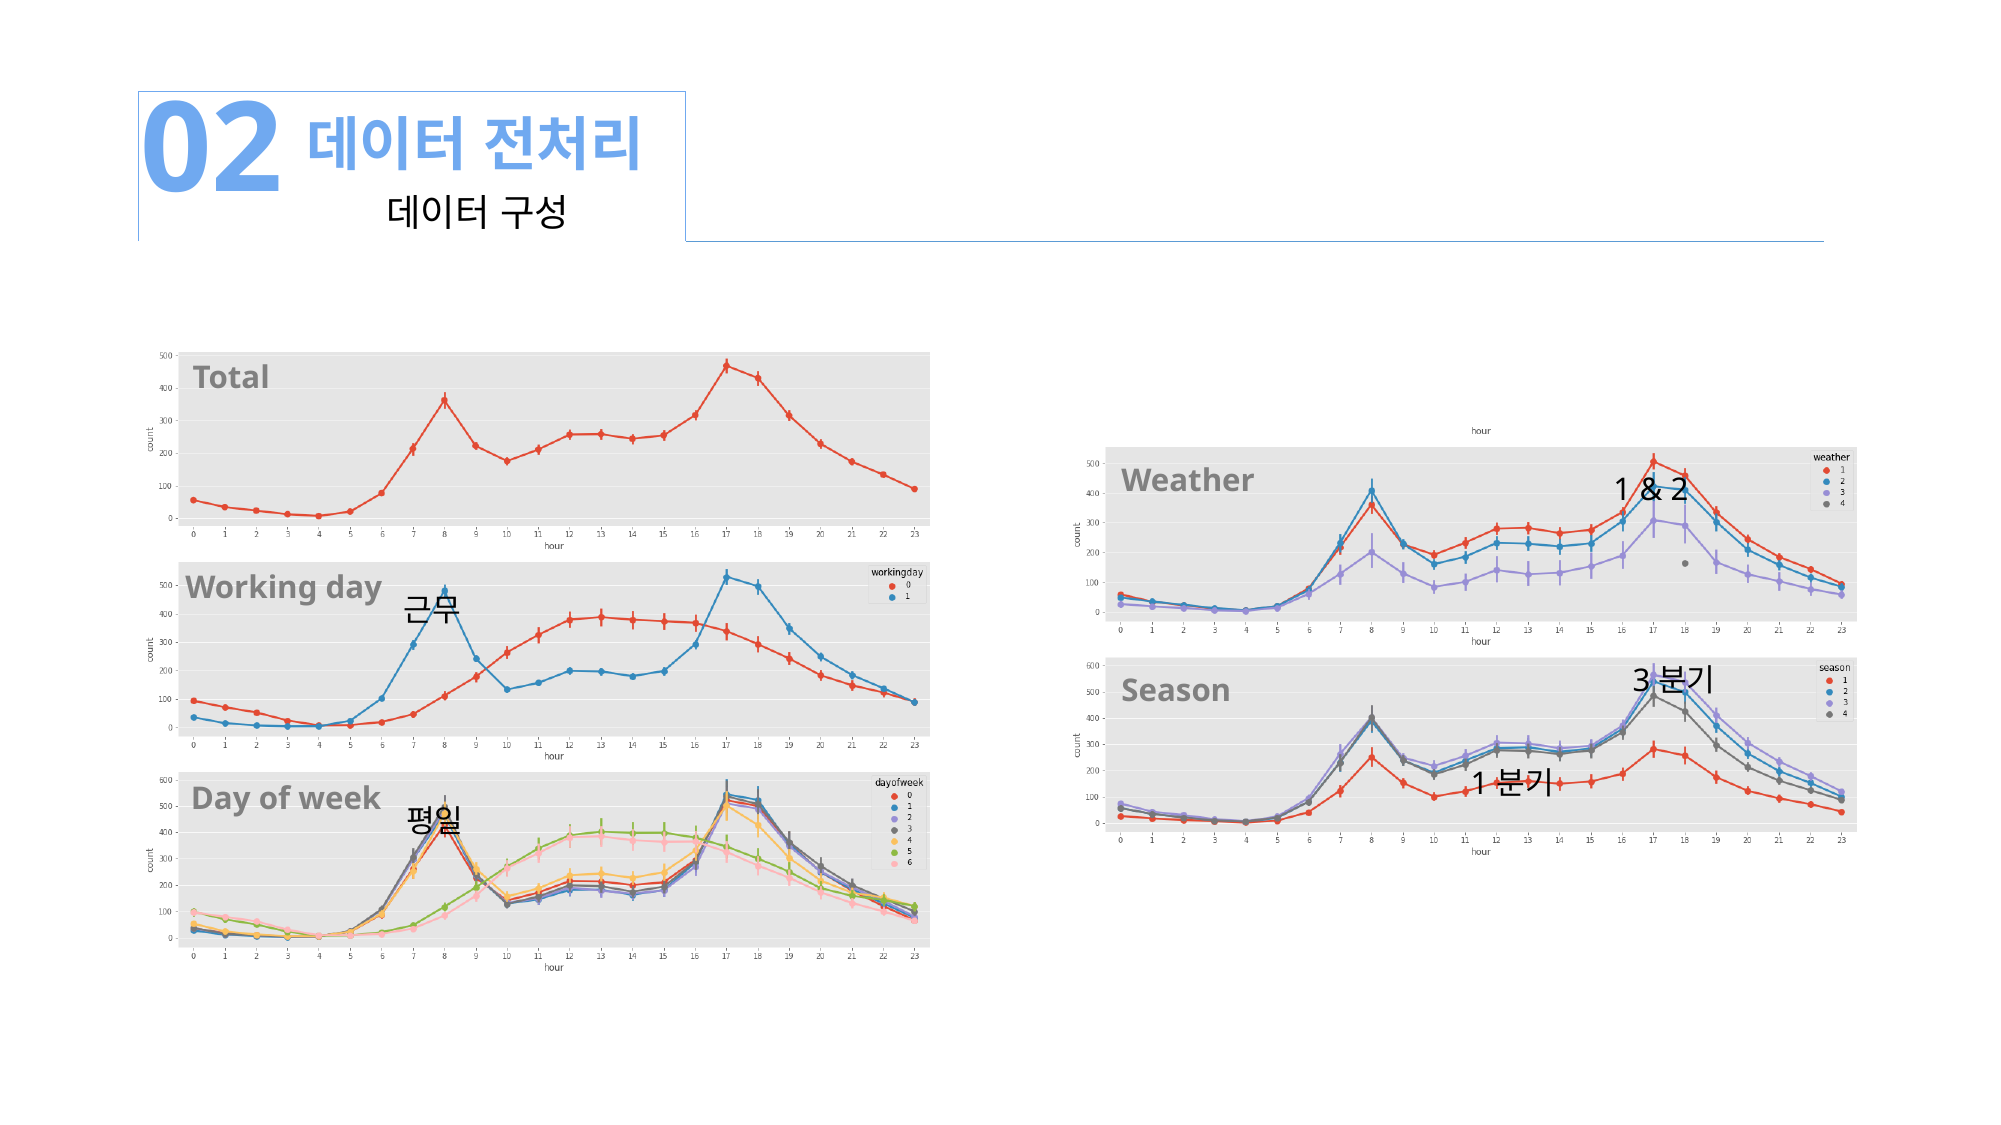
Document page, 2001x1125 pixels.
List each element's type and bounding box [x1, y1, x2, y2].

text_box [99, 319, 1901, 982]
text_box [678, 91, 686, 242]
text_box [125, 34, 678, 243]
